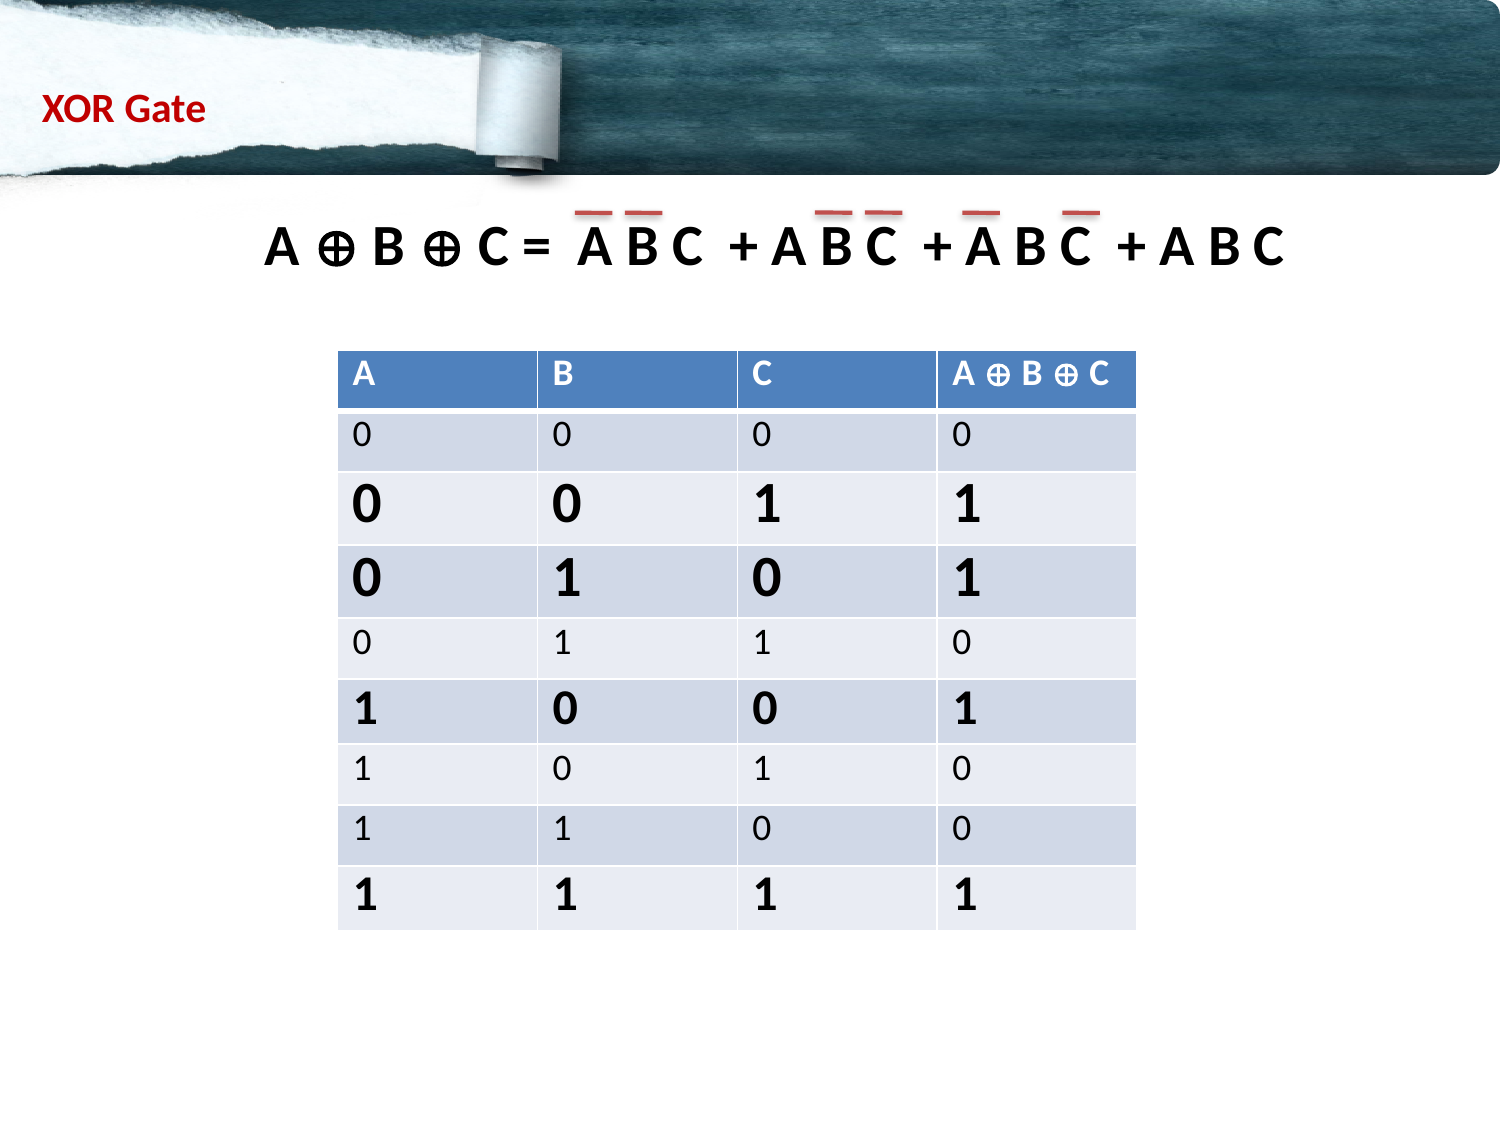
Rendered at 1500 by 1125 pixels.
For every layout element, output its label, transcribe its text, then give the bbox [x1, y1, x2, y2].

table_cell 1 [338, 867, 537, 930]
table_cell 0 [738, 414, 936, 471]
table_cell 1 [938, 473, 1136, 544]
table_cell 0 [538, 473, 737, 544]
table_cell 1 [738, 473, 936, 544]
text_box A  B  C = A B C + A B C + A B C + A B C [249, 199, 1388, 663]
table_header B [538, 351, 737, 408]
table_cell 1 [338, 680, 537, 743]
table_cell 0 [938, 806, 1136, 865]
table_cell 0 [338, 619, 537, 678]
table_cell 0 [338, 414, 537, 471]
table_cell 0 [738, 546, 936, 617]
table_header C [738, 351, 936, 408]
table_cell 0 [538, 414, 737, 471]
table_cell 0 [338, 546, 537, 617]
table_cell 1 [738, 745, 936, 804]
table_cell 1 [938, 867, 1136, 930]
table_header A [338, 351, 537, 408]
table_cell 0 [938, 619, 1136, 678]
table_cell 0 [538, 745, 737, 804]
table_cell 0 [938, 414, 1136, 471]
table_cell 0 [338, 473, 537, 544]
table_cell 0 [738, 806, 936, 865]
table_cell 1 [538, 806, 737, 865]
table_cell 1 [338, 745, 537, 804]
table_cell 0 [538, 680, 737, 743]
table_cell 1 [938, 546, 1136, 617]
table_cell 1 [538, 546, 737, 617]
picture [0, 0, 1500, 238]
table_cell 0 [938, 745, 1136, 804]
table_header A  B  C [938, 351, 1136, 408]
table_cell 1 [938, 680, 1136, 743]
table_cell 1 [538, 867, 737, 930]
table_cell 0 [738, 680, 936, 743]
table_cell 1 [738, 619, 936, 678]
table_cell 1 [538, 619, 737, 678]
table_cell 1 [738, 867, 936, 930]
table_cell 1 [338, 806, 537, 865]
